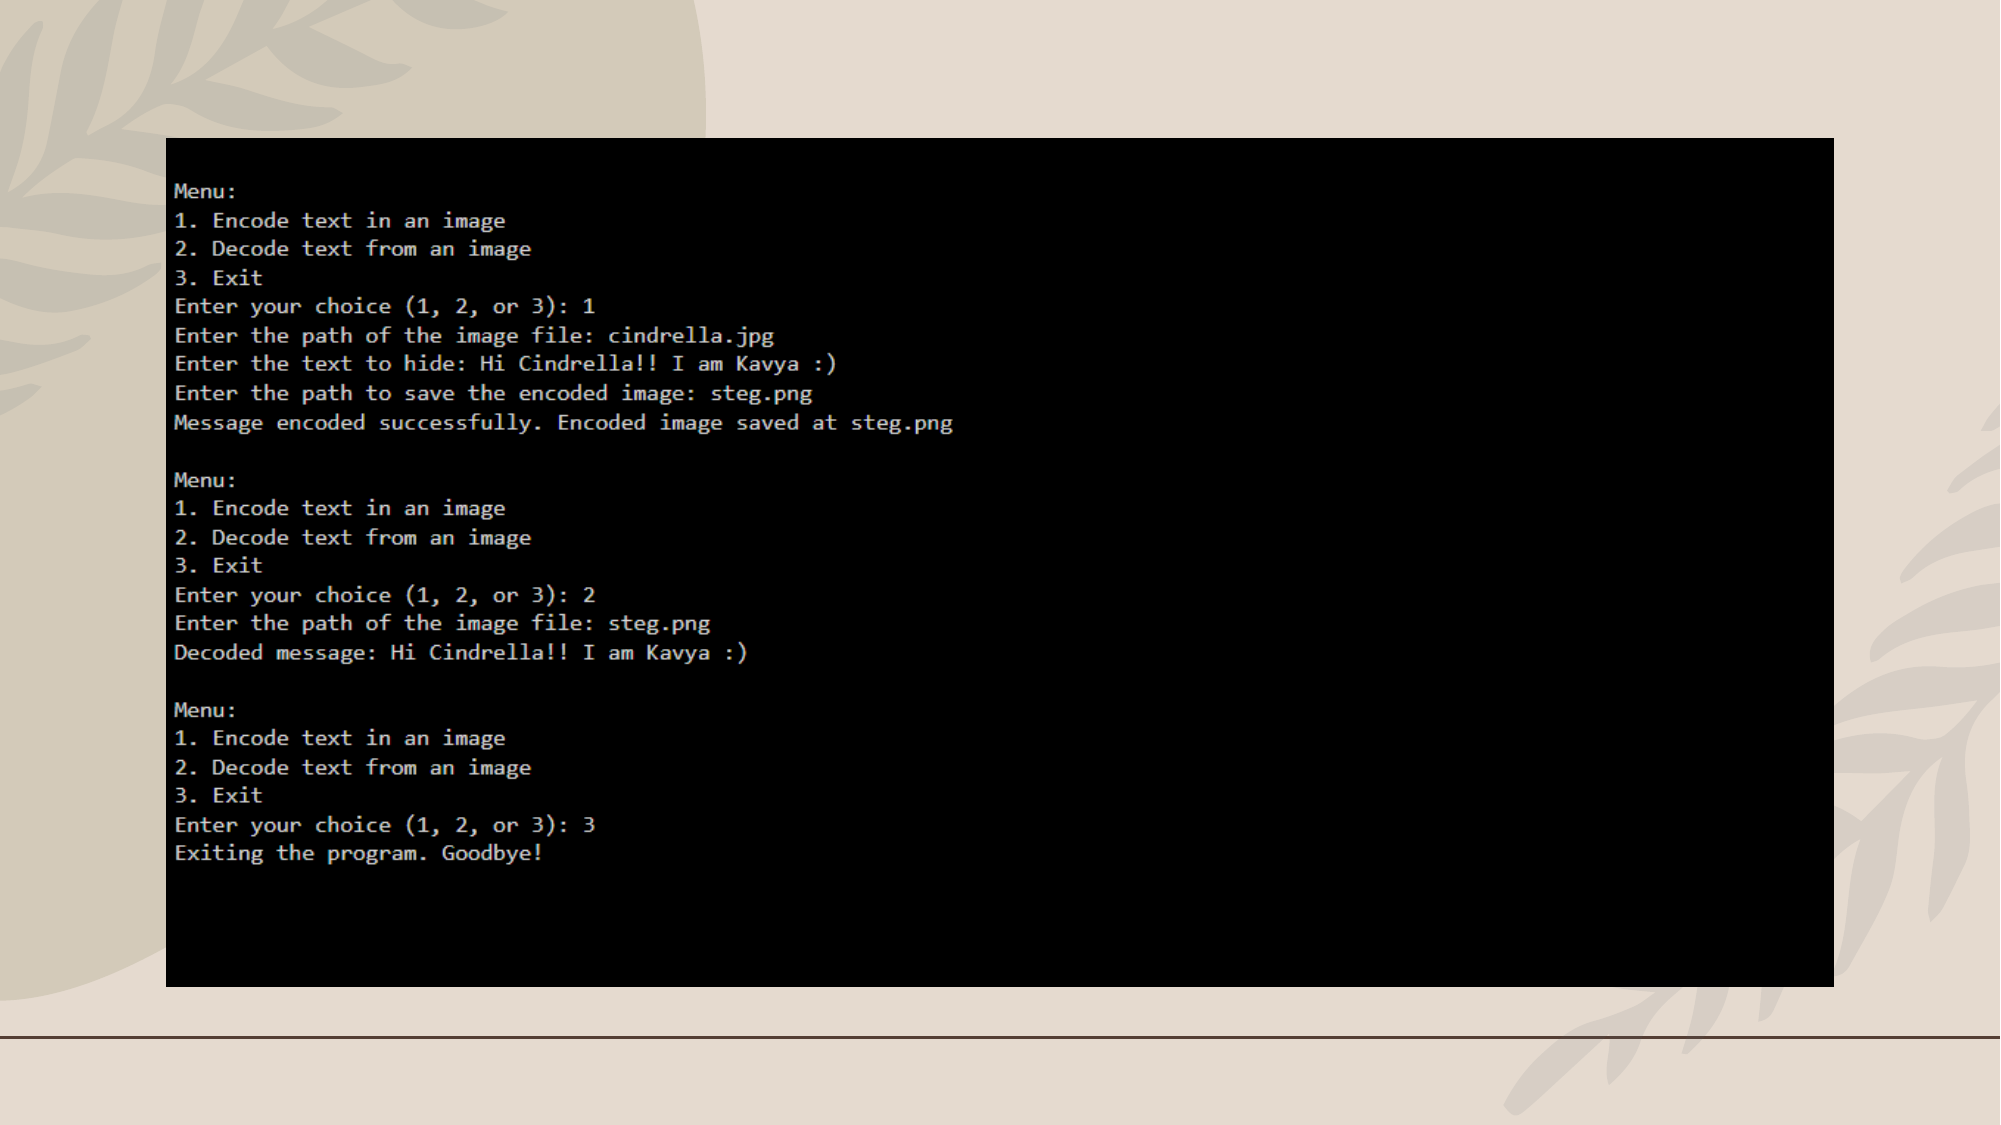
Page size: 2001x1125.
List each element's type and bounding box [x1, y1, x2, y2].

list [166, 138, 1834, 987]
